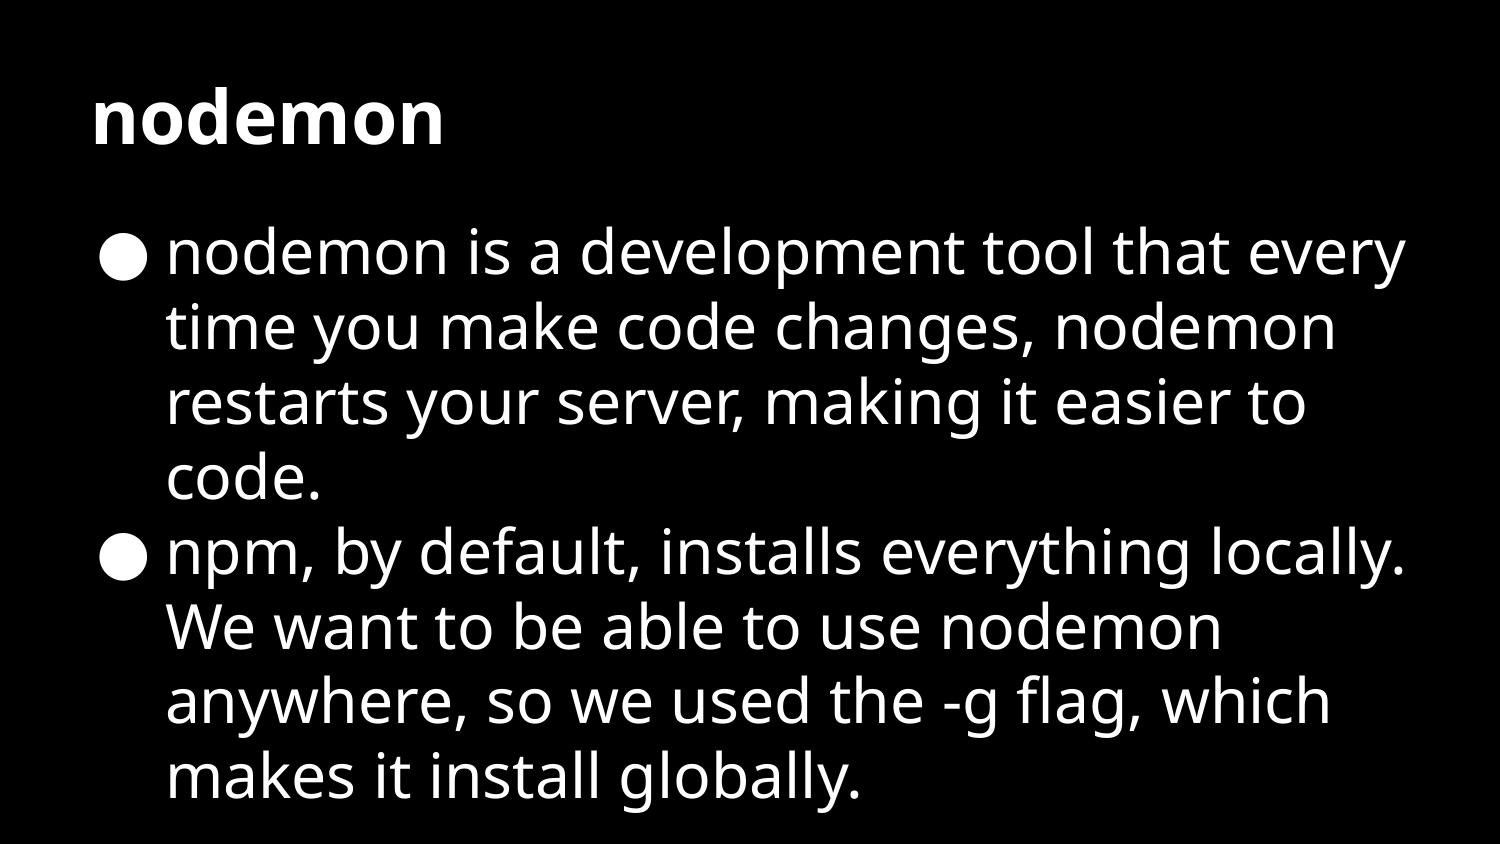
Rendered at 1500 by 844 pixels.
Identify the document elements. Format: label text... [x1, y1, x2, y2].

list nodemon is a development tool that every time you make code changes, nodemon restarts your server, making it easier to code. npm, by default, installs everything locally. We want to be able to use nodemon anywhere, so we used the -g flag, which makes it install globally. [75, 196, 1425, 808]
title nodemon [75, 33, 1425, 175]
